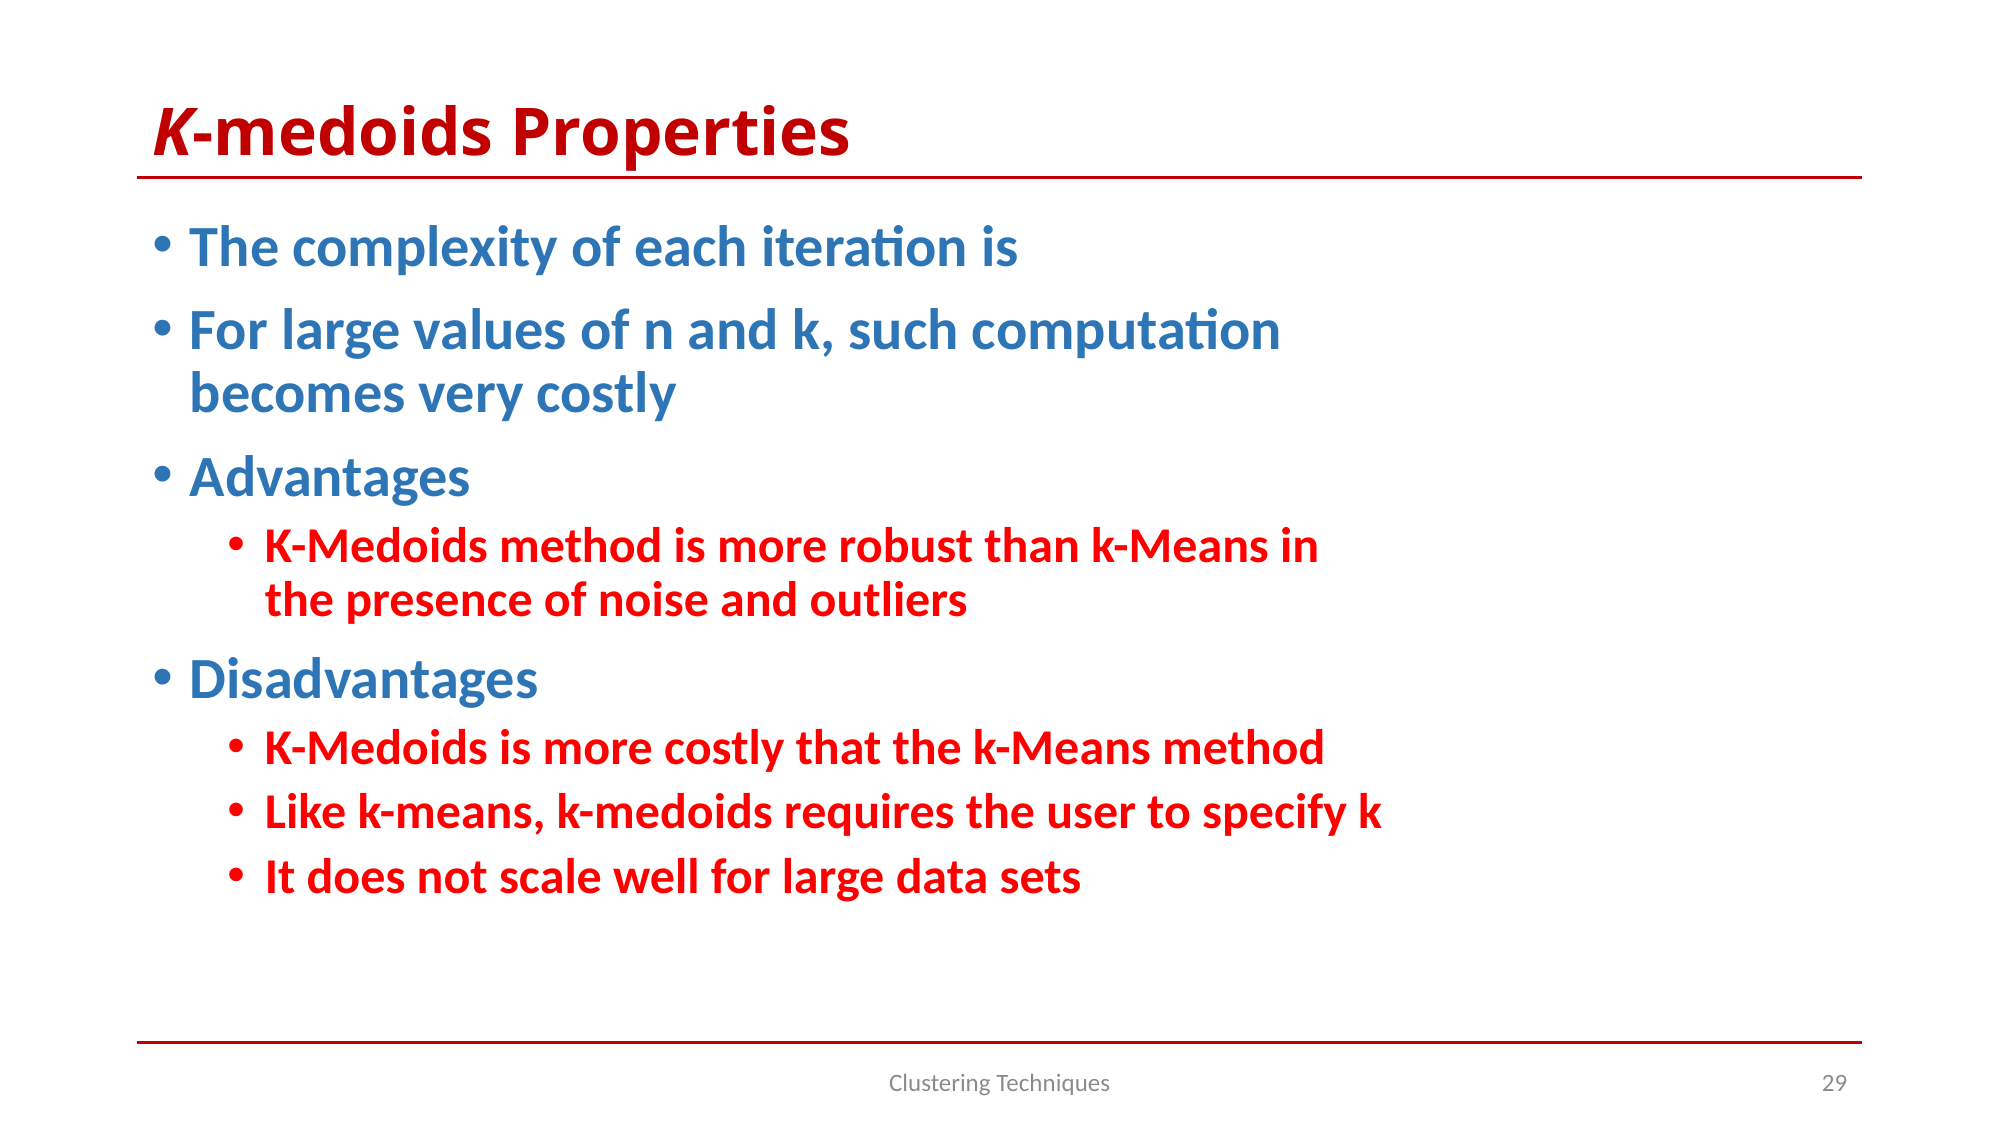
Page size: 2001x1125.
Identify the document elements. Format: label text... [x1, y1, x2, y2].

footer Clustering Techniques [662, 1051, 1338, 1111]
slide_number 29 [1412, 1051, 1863, 1111]
title K-medoids Properties [137, 90, 1863, 178]
